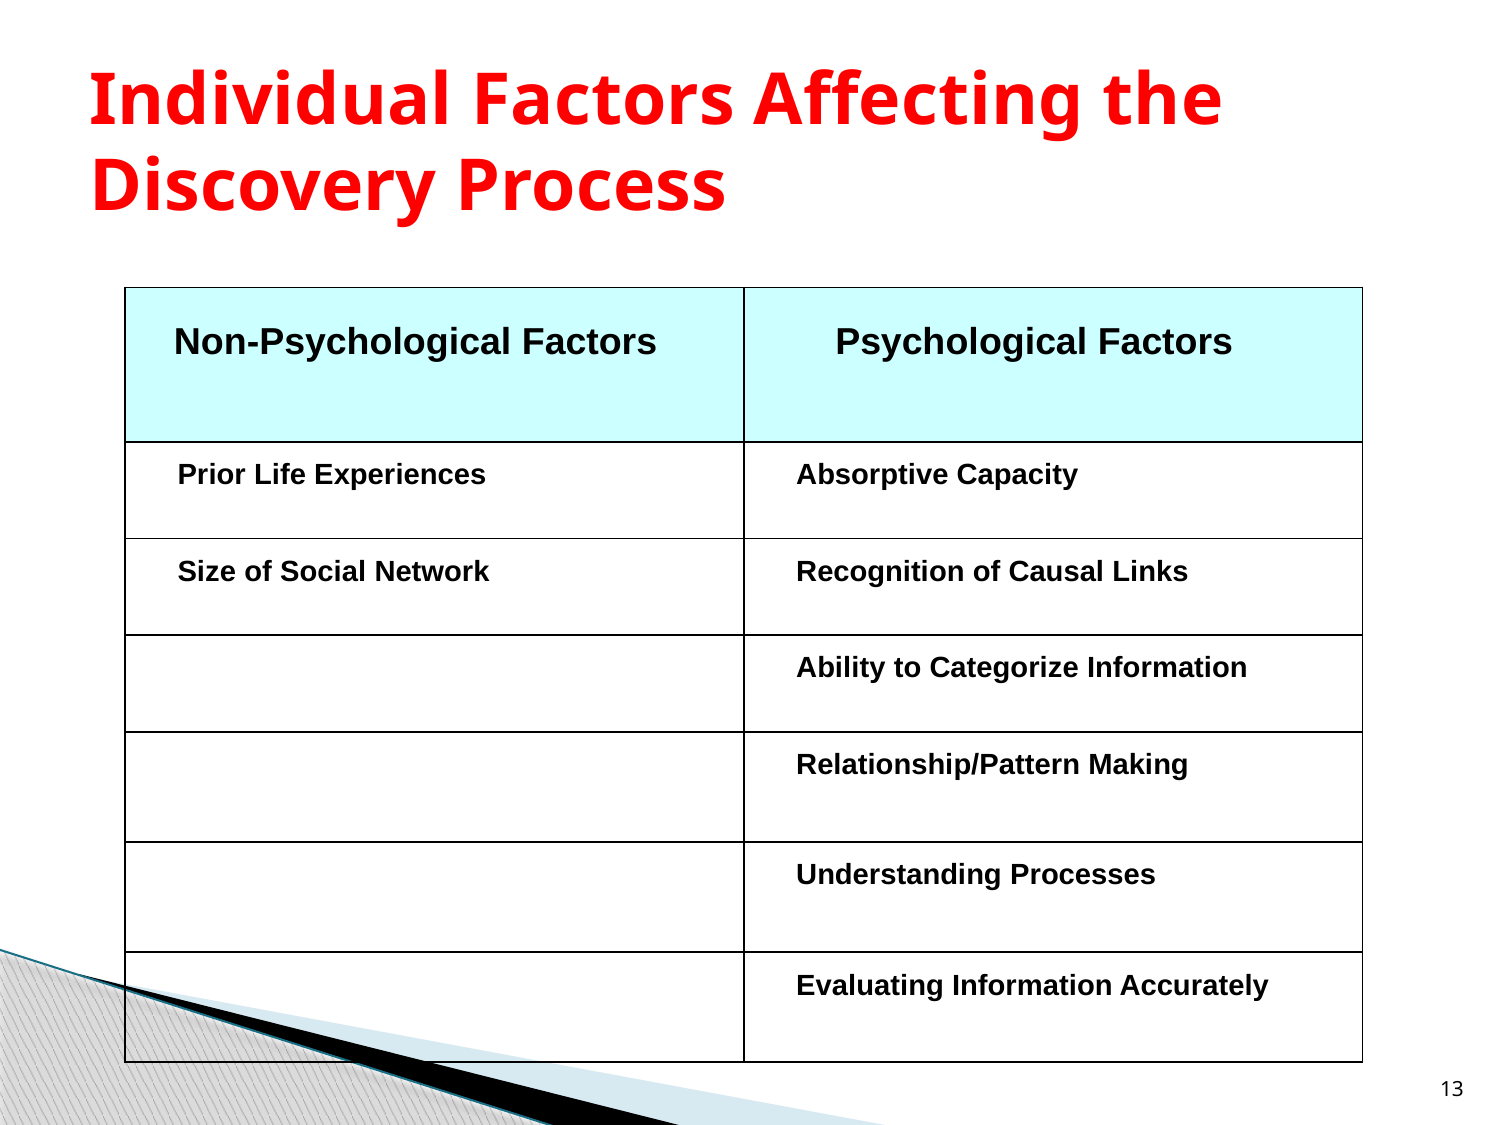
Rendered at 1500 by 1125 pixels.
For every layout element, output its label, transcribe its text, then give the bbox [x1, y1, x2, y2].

table_cell Recognition of Causal Links [745, 539, 1362, 634]
slide_number 13 [1418, 1051, 1479, 1112]
table_cell Relationship/Pattern Making [745, 733, 1362, 841]
table_cell Size of Social Network [126, 539, 743, 634]
table_cell Prior Life Experiences [126, 443, 743, 538]
table_cell Evaluating Information Accurately [745, 953, 1362, 1061]
table_cell [126, 843, 743, 951]
table_cell Absorptive Capacity [745, 443, 1362, 538]
title Individual Factors Affecting the Discovery Process [75, 45, 1425, 233]
table_cell [126, 733, 743, 841]
table_cell [126, 953, 743, 1061]
table_cell [126, 636, 743, 731]
table_header Psychological Factors [745, 288, 1362, 441]
table_cell Understanding Processes [745, 843, 1362, 951]
table_cell Ability to Categorize Information [745, 636, 1362, 731]
table_header Non-Psychological Factors [126, 288, 743, 441]
